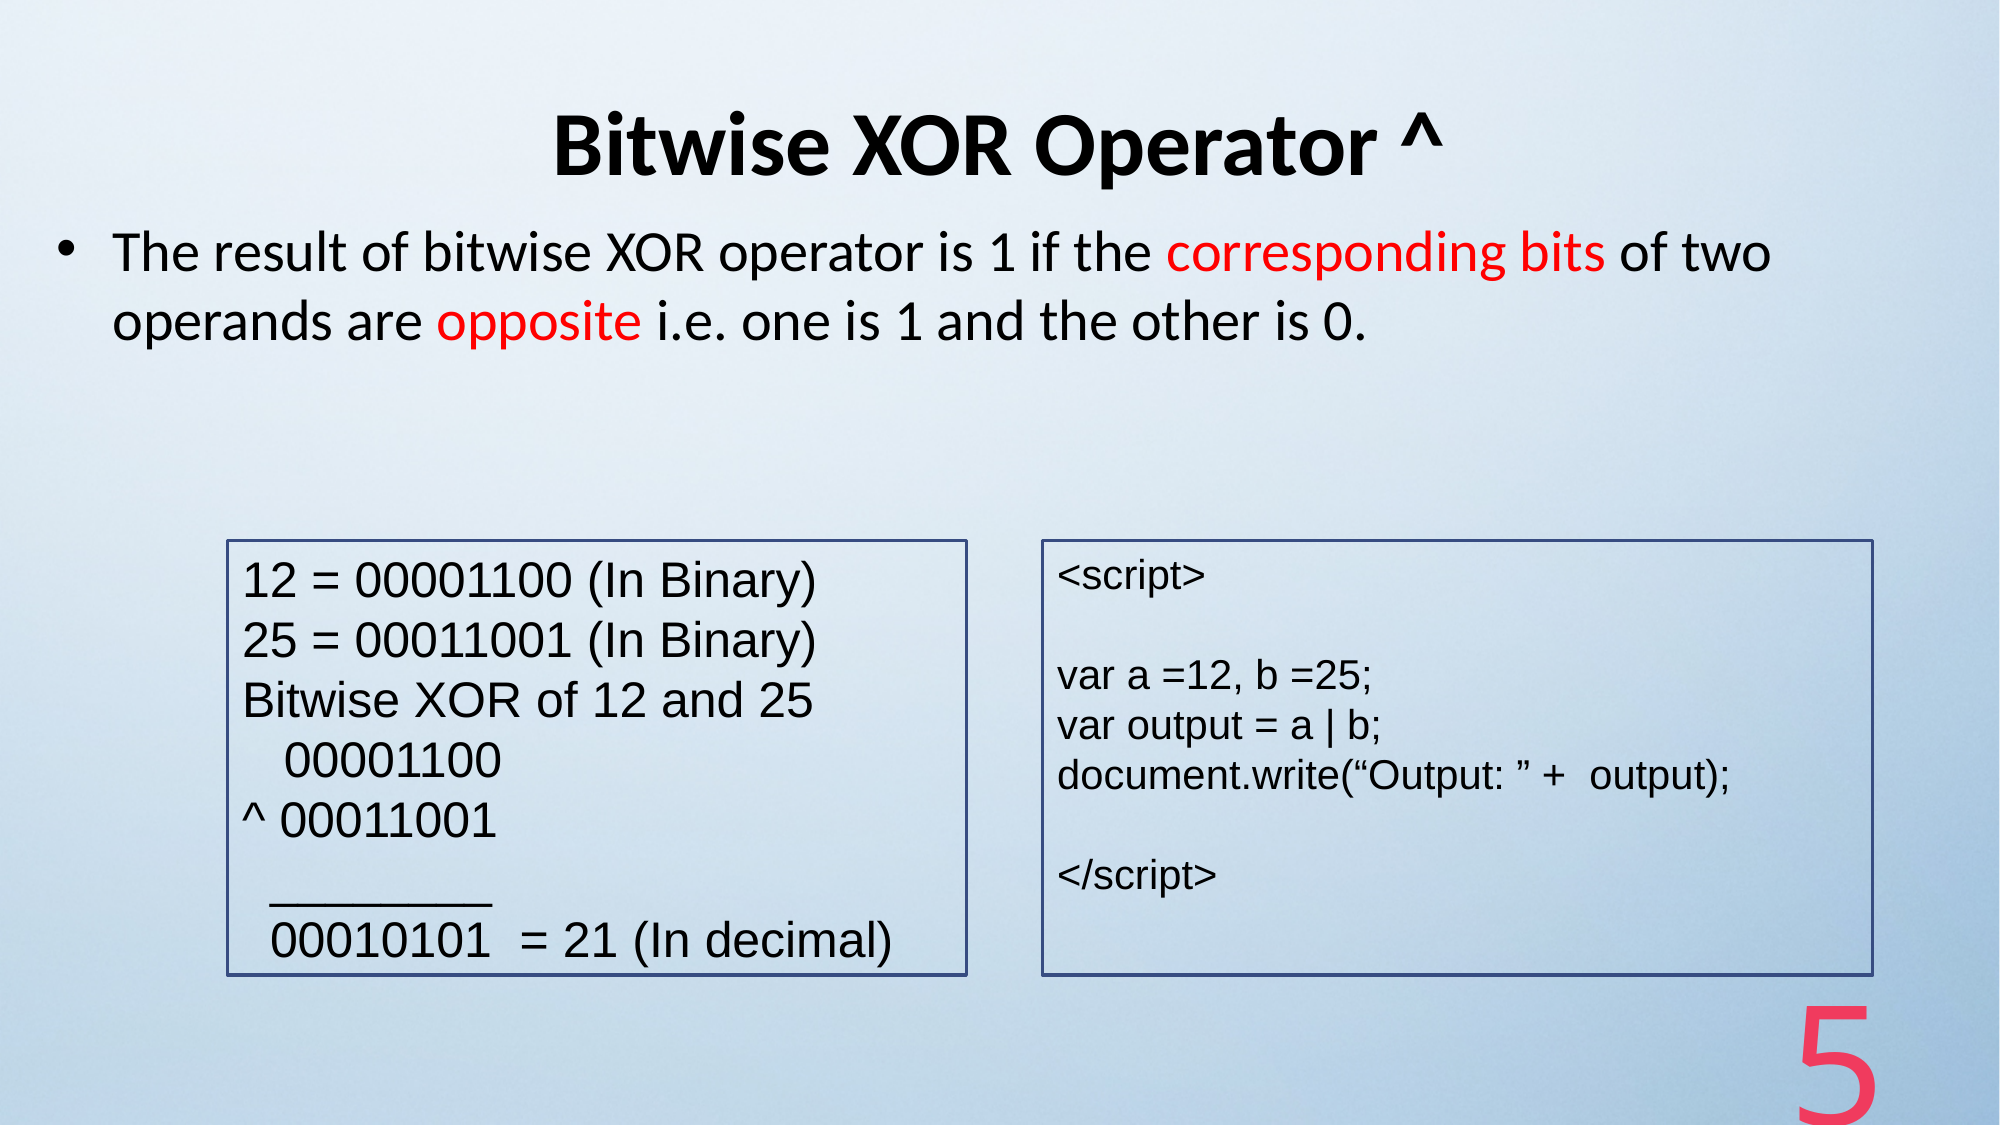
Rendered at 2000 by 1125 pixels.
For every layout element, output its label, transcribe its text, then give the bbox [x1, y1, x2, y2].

picture [0, 0, 2000, 1125]
text_box Bitwise XOR Operator ^ [99, 45, 1900, 205]
text_box The result of bitwise XOR operator is 1 if the corresponding bits of two operands are opposite i.e. one is 1 and the other is 0. [41, 205, 1944, 538]
text_box 5 [1432, 1042, 1900, 1103]
text_box <script> var a =12, b =25; var output = a | b; document.write(“Output: ” + output); </script> [1042, 540, 1873, 975]
text_box 12 = 00001100 (In Binary) 25 = 00011001 (In Binary) Bitwise XOR of 12 and 25 00001100 ^ 00011001 ________ 00010101 = 21 (In decimal) [227, 540, 967, 975]
